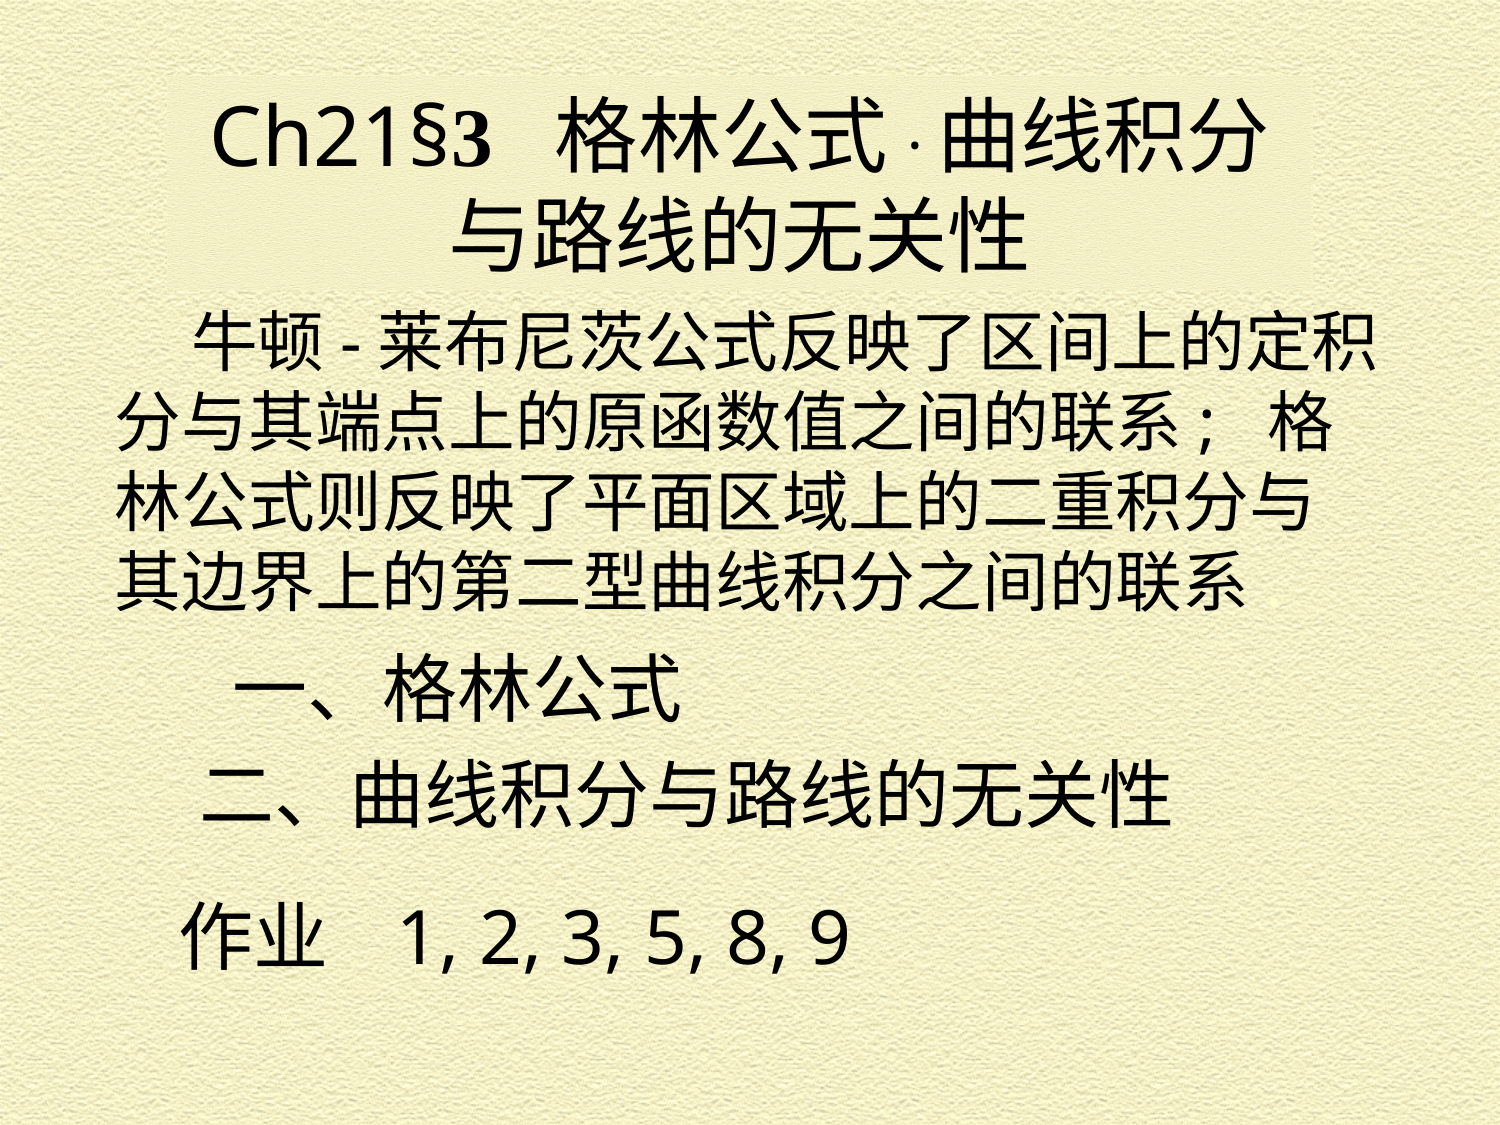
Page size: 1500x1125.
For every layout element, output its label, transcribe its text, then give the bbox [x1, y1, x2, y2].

text_box 二、曲线积分与路线的无关性 [184, 739, 1223, 845]
text_box 一、格林公式 [217, 633, 1217, 739]
text_box Ch21§3 格林公式·曲线积分 与路线的无关性 [167, 75, 1313, 290]
text_box 牛顿-莱布尼茨公式反映了区间上的定积分与其端点上的原函数值之间的联系; 格林公式则反映了平面区域上的二重积分与其边界上的第二型曲线积分之间的联系. [100, 292, 1398, 628]
text_box 作业 1, 2, 3, 5, 8, 9 [163, 881, 907, 987]
picture [0, 0, 1500, 1125]
